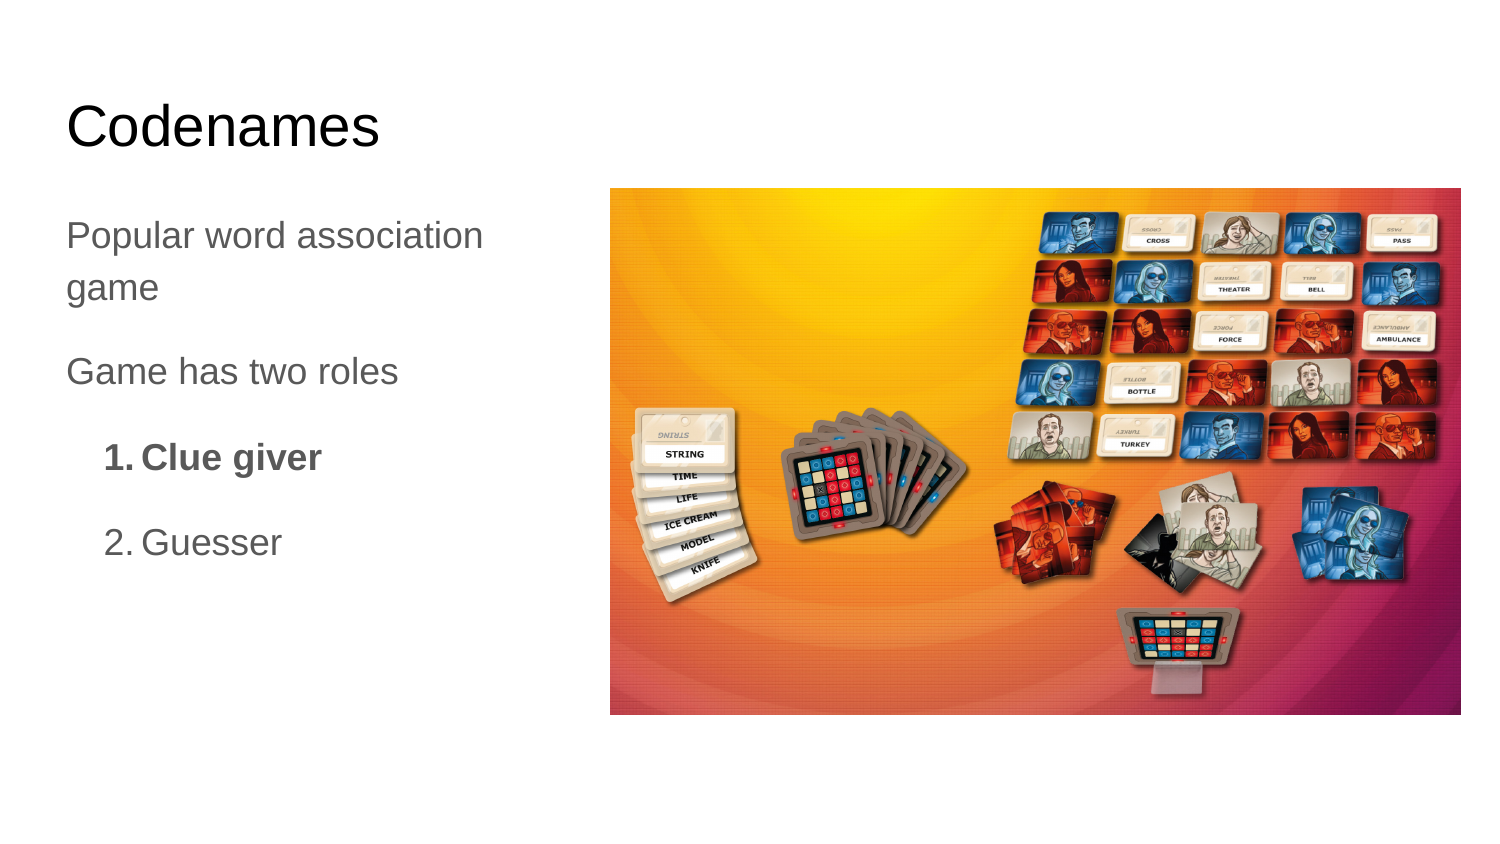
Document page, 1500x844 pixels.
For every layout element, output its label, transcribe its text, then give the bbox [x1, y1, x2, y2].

title Codenames [51, 72, 1449, 167]
list Popular word association game Game has two roles Clue giver Guesser [51, 189, 594, 750]
picture [610, 188, 1462, 716]
